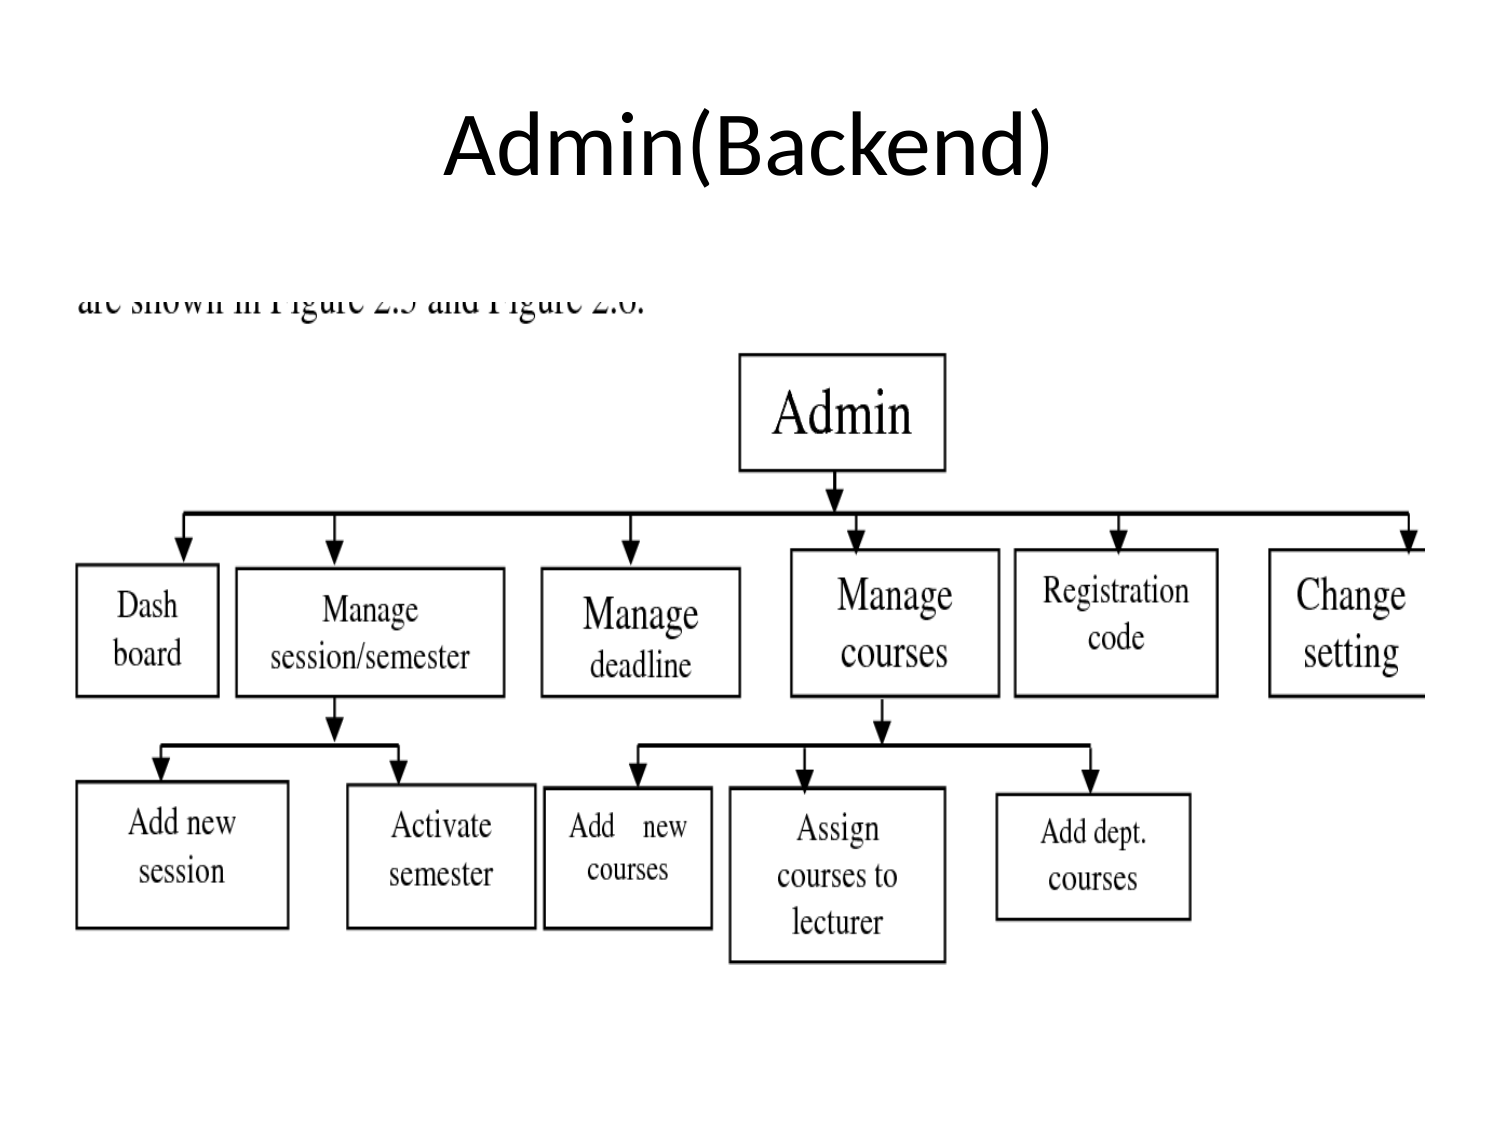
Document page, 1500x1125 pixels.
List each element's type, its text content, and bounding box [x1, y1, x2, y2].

title Admin(Backend) [75, 45, 1425, 233]
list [74, 302, 1426, 965]
